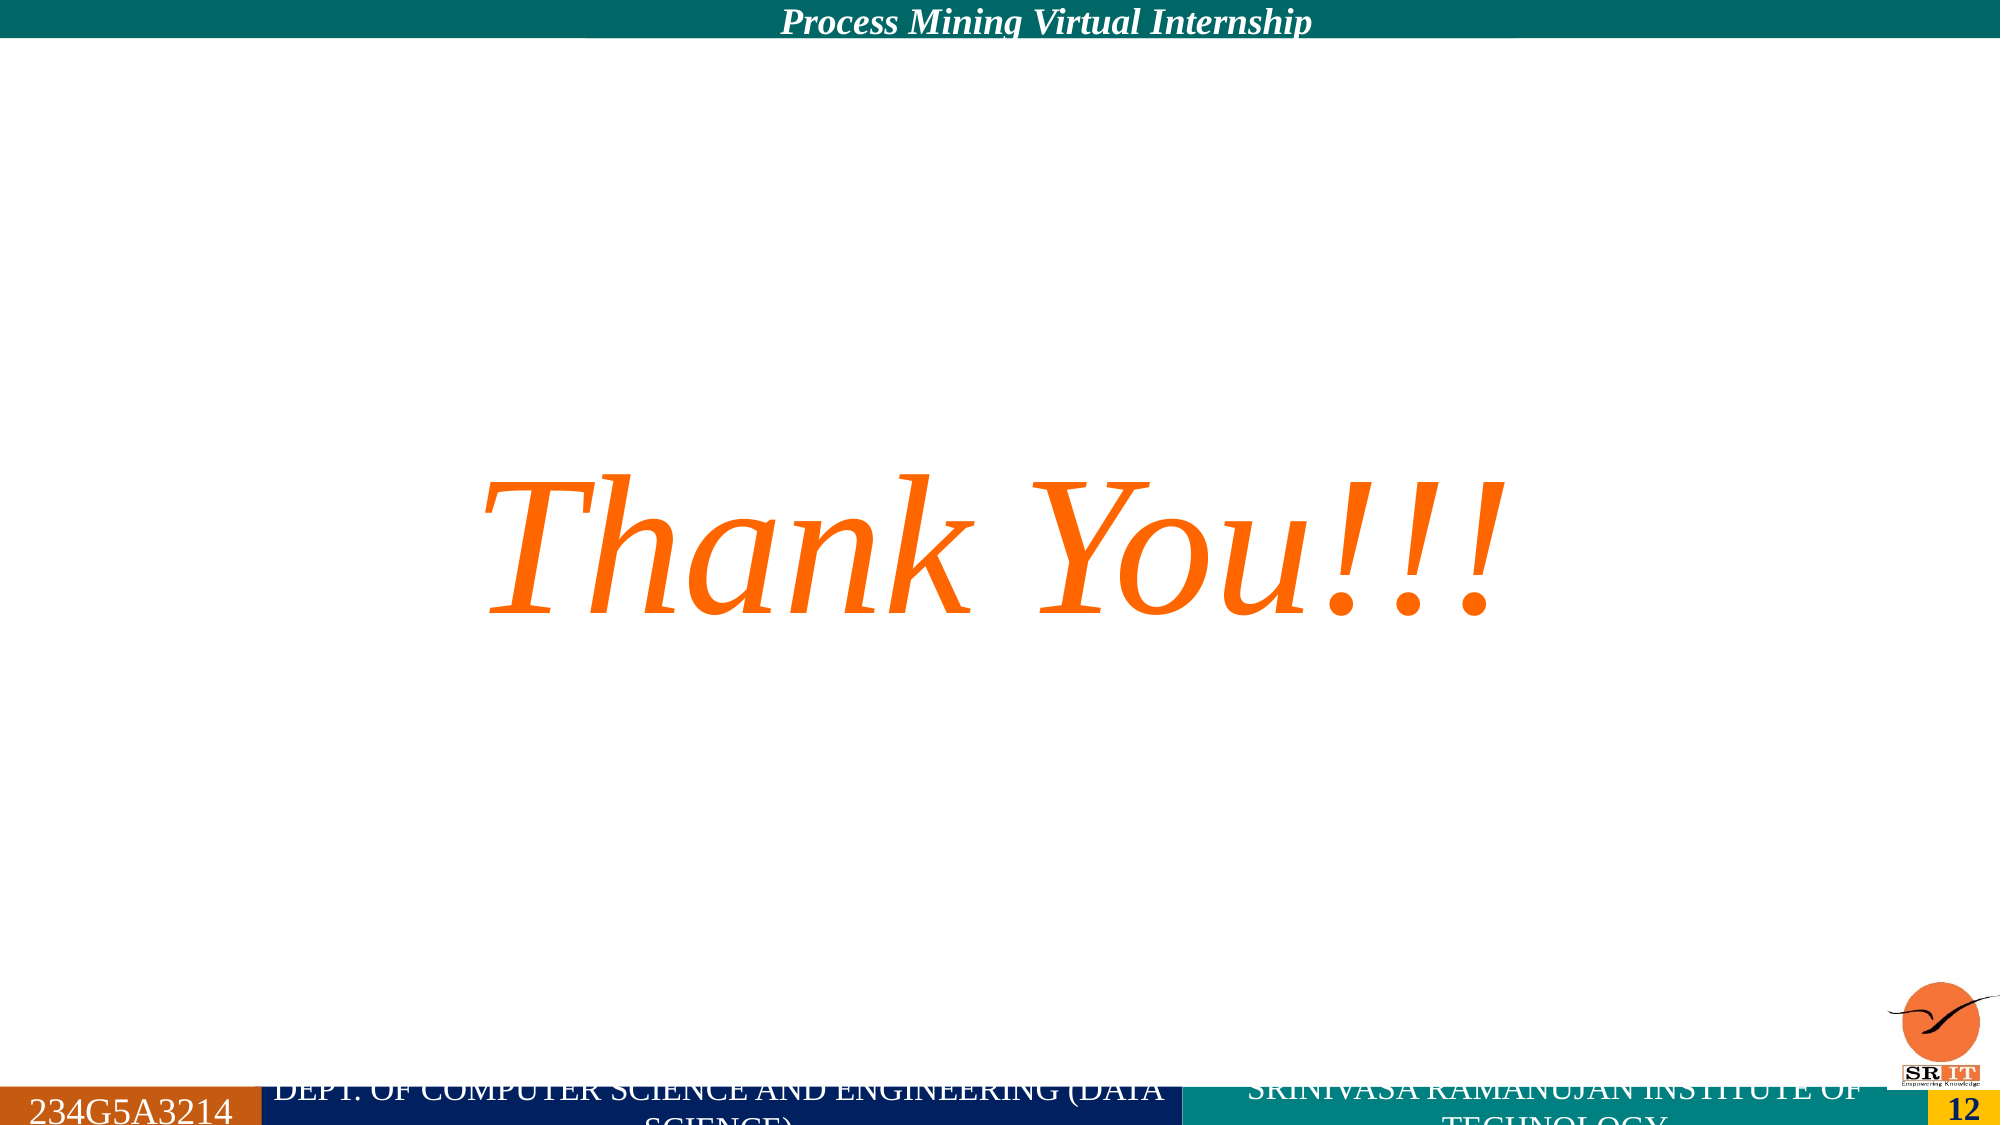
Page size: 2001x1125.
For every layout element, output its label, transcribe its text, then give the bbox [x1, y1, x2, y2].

picture [1887, 977, 2000, 1090]
text_box 234G5A3214 [0, 1086, 262, 1125]
text_box Thank You!!! [457, 389, 1530, 662]
text_box Process Mining Virtual Internship [585, 0, 1518, 39]
